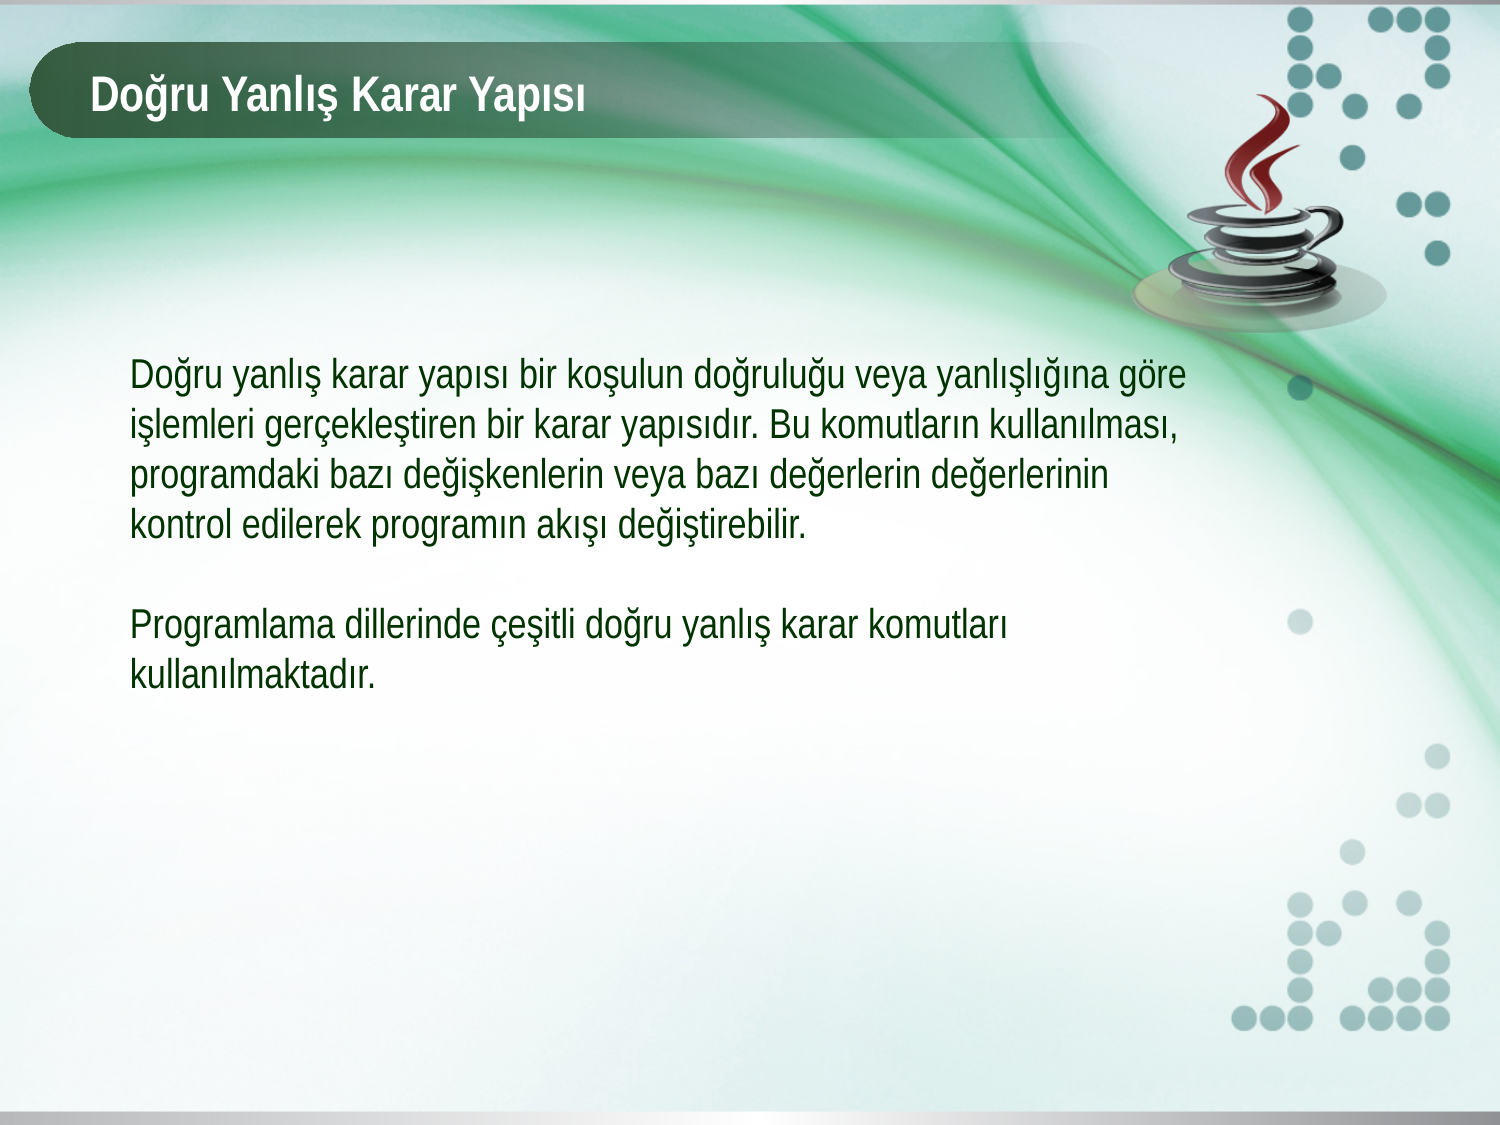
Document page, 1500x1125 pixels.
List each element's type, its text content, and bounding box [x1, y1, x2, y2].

text_box Doğru yanlış karar yapısı bir koşulun doğruluğu veya yanlışlığına göre işlemleri gerçekleştiren bir karar yapısıdır. Bu komutların kullanılması, programdaki bazı değişkenlerin veya bazı değerlerin değerlerinin kontrol edilerek programın akışı değiştirebilir. Programlama dillerinde çeşitli doğru yanlış karar komutları kullanılmaktadır. [115, 339, 1203, 705]
title Doğru Yanlış Karar Yapısı [75, 43, 1425, 141]
text_box [29, 42, 1080, 138]
picture [0, 0, 1500, 1125]
